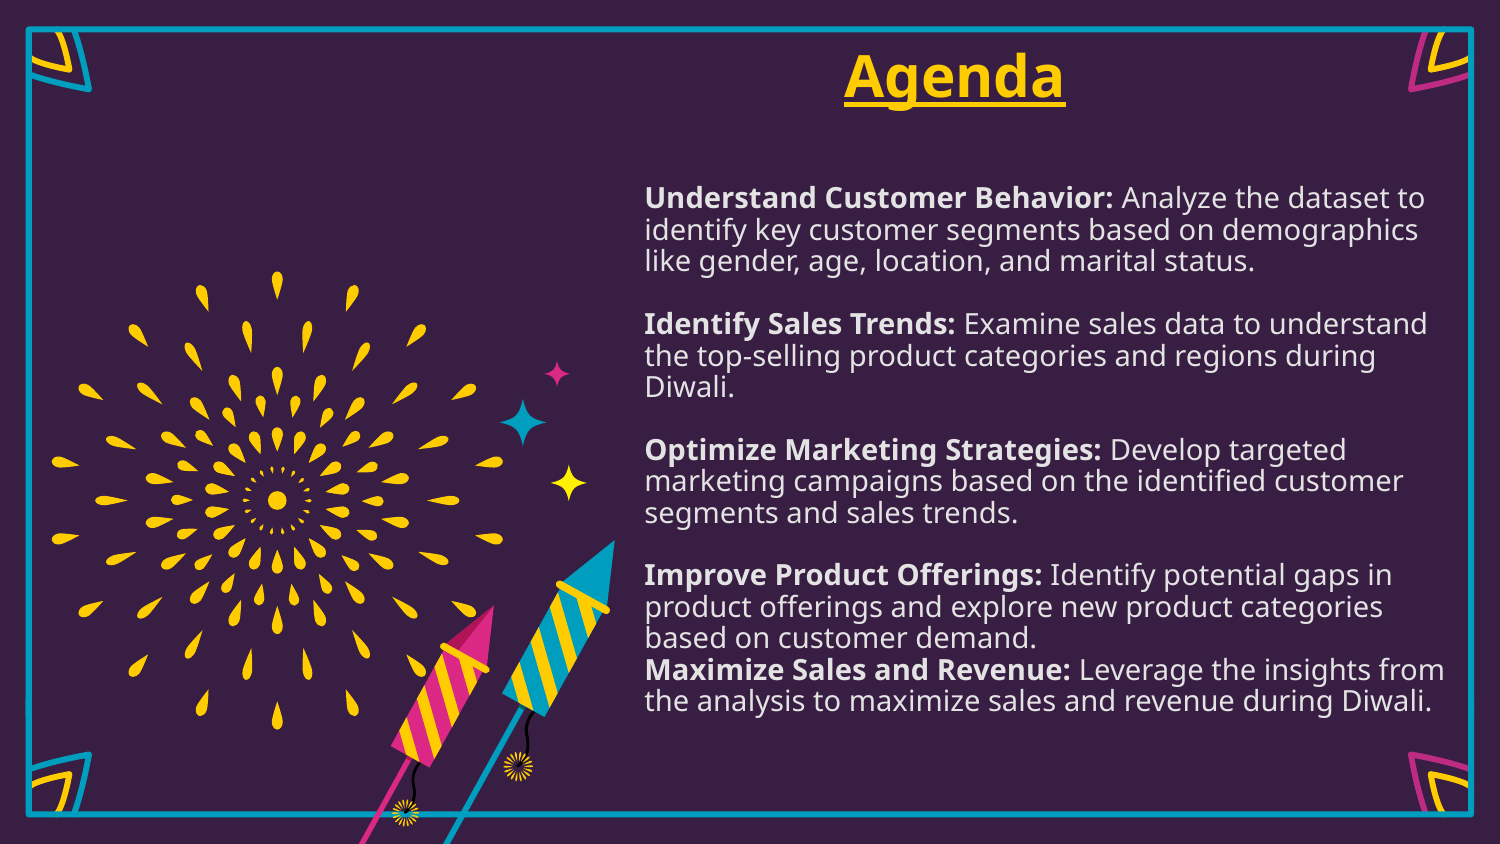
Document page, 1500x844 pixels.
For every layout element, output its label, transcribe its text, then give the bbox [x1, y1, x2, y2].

title Understand Customer Behavior: Analyze the dataset to identify key customer segments based on demographics like gender, age, location, and marital status. Identify Sales Trends: Examine sales data to understand the top-selling product categories and regions during Diwali. Optimize Marketing Strategies: Develop targeted marketing campaigns based on the identified customer segments and sales trends. Improve Product Offerings: Identify potential gaps in product offerings and explore new product categories based on customer demand. Maximize Sales and Revenue: Leverage the insights from the analysis to maximize sales and revenue during Diwali. [629, 284, 1475, 617]
subtitle Agenda [183, 22, 1081, 127]
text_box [50, 271, 615, 844]
